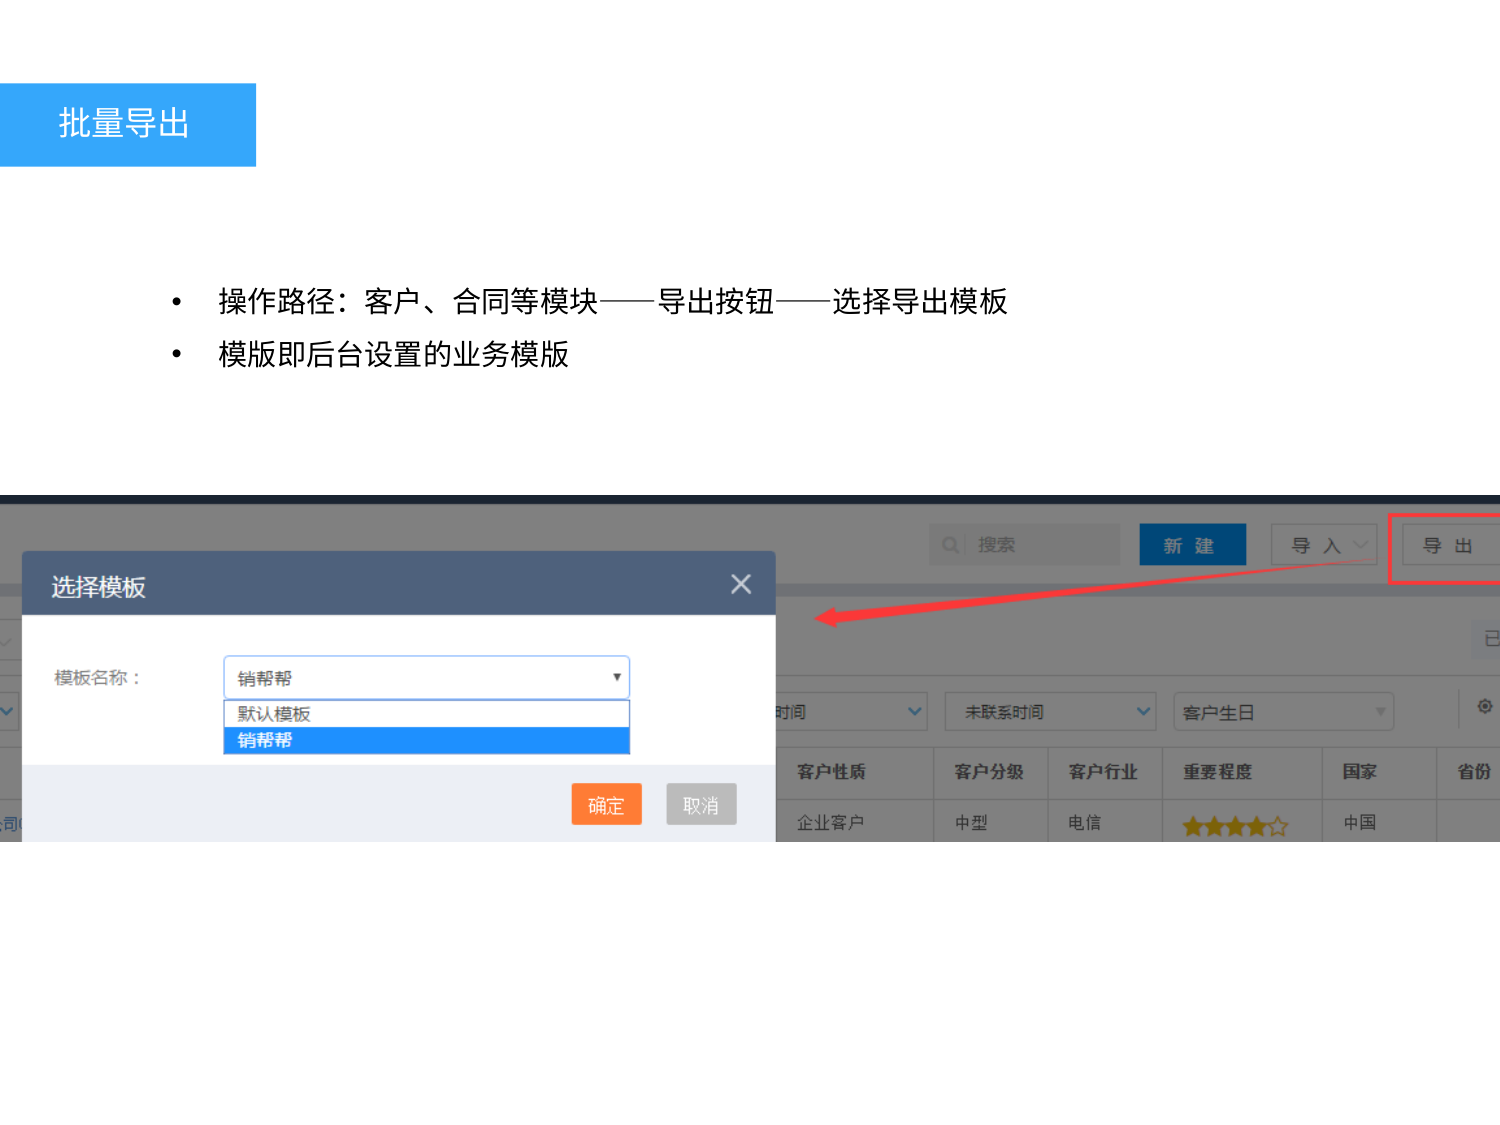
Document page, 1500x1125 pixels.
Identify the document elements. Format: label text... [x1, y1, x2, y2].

picture [0, 495, 1500, 842]
text_box 操作路径：客户、合同等模块——导出按钮——选择导出模板 模版即后台设置的业务模版 [156, 258, 1311, 379]
text_box 批量导出 [0, 94, 250, 150]
